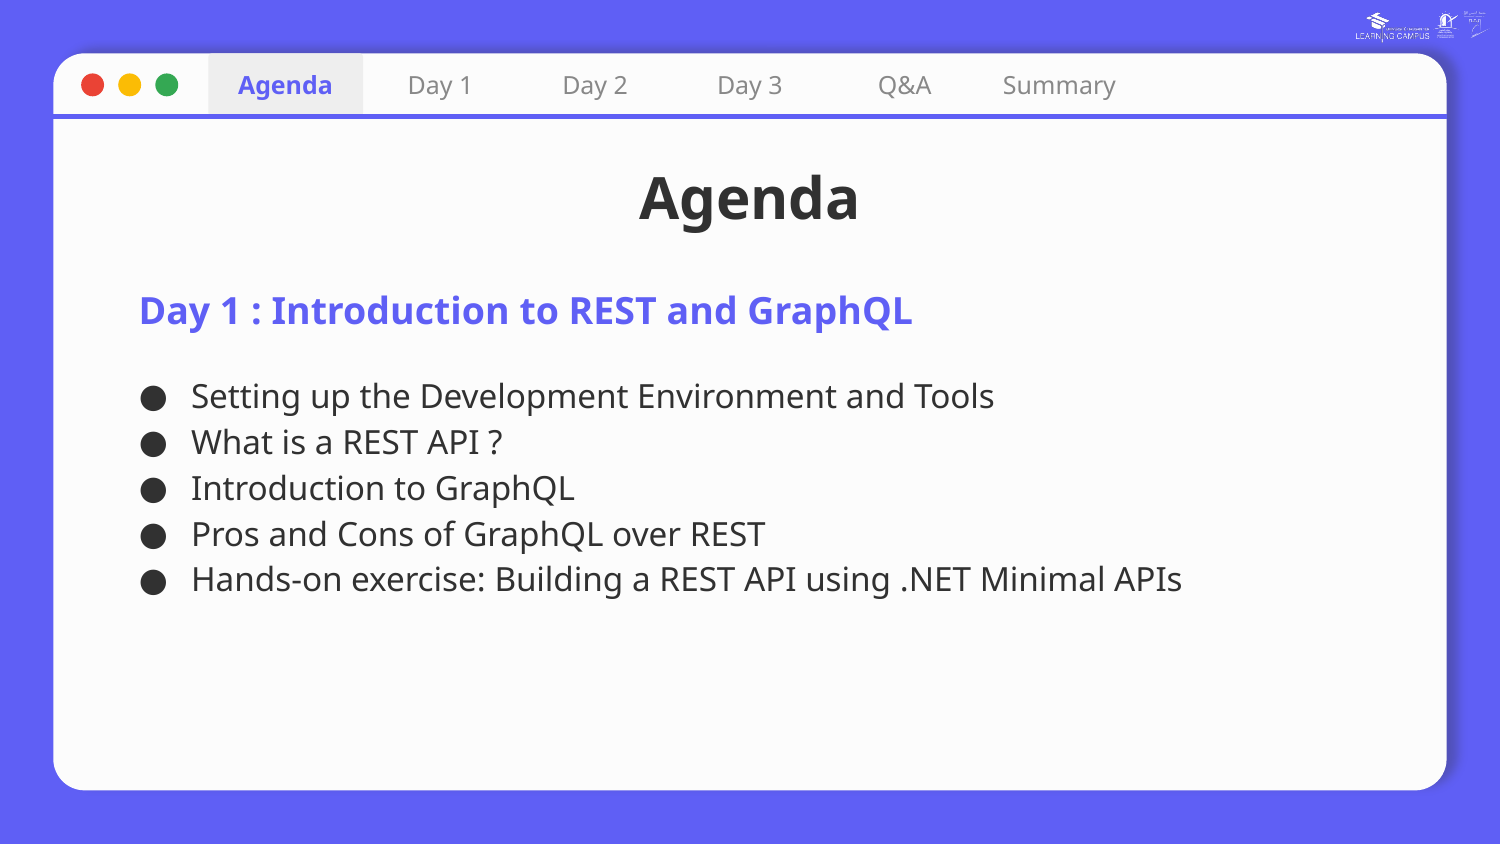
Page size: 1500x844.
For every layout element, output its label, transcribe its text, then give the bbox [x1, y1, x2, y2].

text_box Day 1 [363, 53, 518, 114]
title Agenda [116, 159, 1383, 257]
list Day 1 : Introduction to REST and GraphQL Setting up the Development Environment and Tools What is a REST API ? Introduction to GraphQL Pros and Cons of GraphQL over REST Hands-on exercise: Building a REST API using .NET Minimal APIs [123, 264, 1383, 724]
text_box Day 2 [517, 53, 672, 114]
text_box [80, 73, 179, 97]
text_box Summary [982, 53, 1137, 114]
picture [1353, 11, 1490, 44]
text_box Agenda [208, 53, 364, 114]
text_box Q&A [827, 53, 982, 114]
text_box Day 3 [672, 53, 827, 114]
list GraphQL Syntax [1347, 9, 1496, 52]
